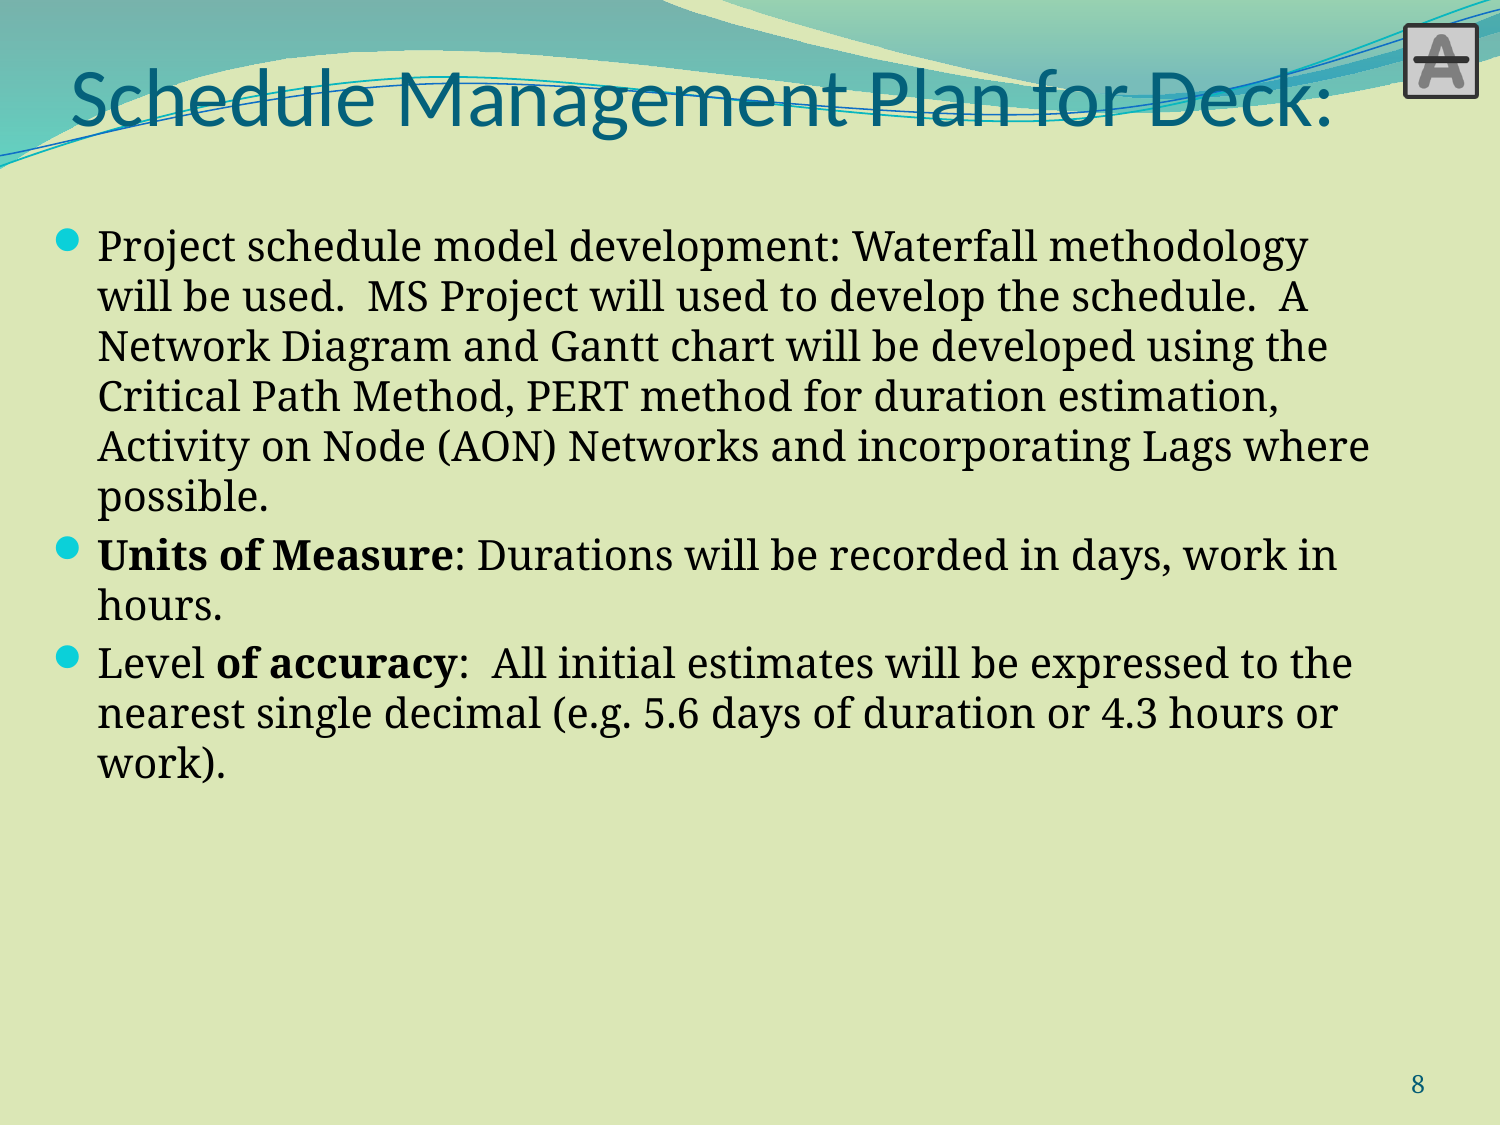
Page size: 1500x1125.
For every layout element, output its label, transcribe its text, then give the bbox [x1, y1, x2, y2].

title Schedule Management Plan for Deck: [70, 35, 1422, 224]
list Project schedule model development: Waterfall methodology will be used. MS Project will used to develop the schedule. A Network Diagram and Gantt chart will be developed using the Critical Path Method, PERT method for duration estimation, Activity on Node (AON) Networks and incorporating Lags where possible. Units of Measure: Durations will be recorded in days, work in hours. Level of accuracy: All initial estimates will be expressed to the nearest single decimal (e.g. 5.6 days of duration or 4.3 hours or work). [37, 212, 1388, 1076]
picture [1403, 23, 1480, 99]
slide_number 8 [1299, 1042, 1425, 1103]
slide_number 09-20 [1396, 35, 1422, 111]
